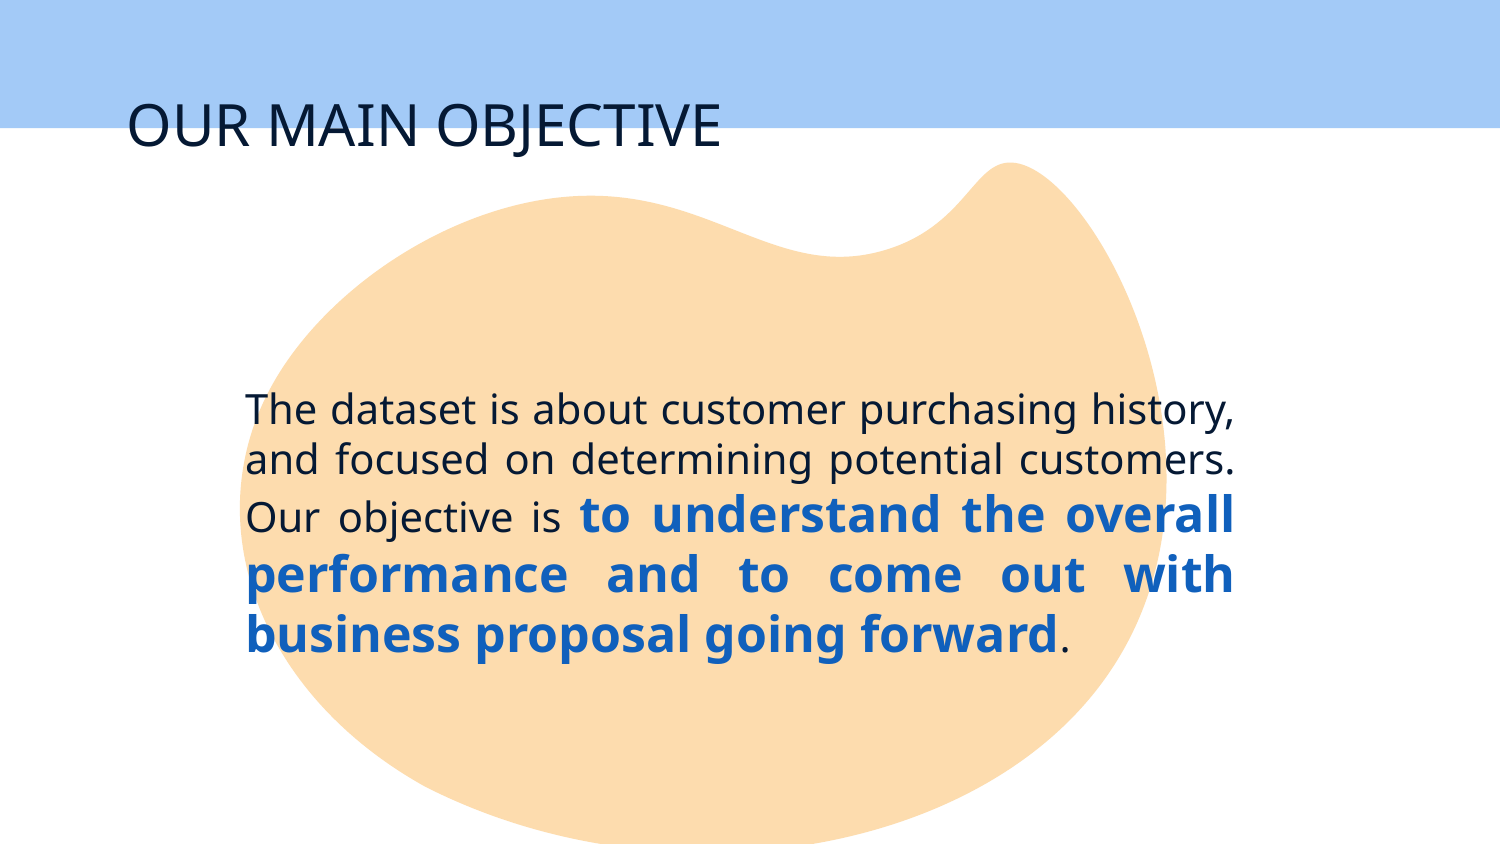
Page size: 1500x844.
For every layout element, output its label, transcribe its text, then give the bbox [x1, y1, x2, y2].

title OUR MAIN OBJECTIVE [111, 72, 1271, 167]
text_box [240, 519, 1165, 844]
list The dataset is about customer purchasing history, and focused on determining potential customers. Our objective is to understand the overall performance and to come out with business proposal going forward. [229, 367, 1252, 519]
text_box [283, 167, 1152, 367]
